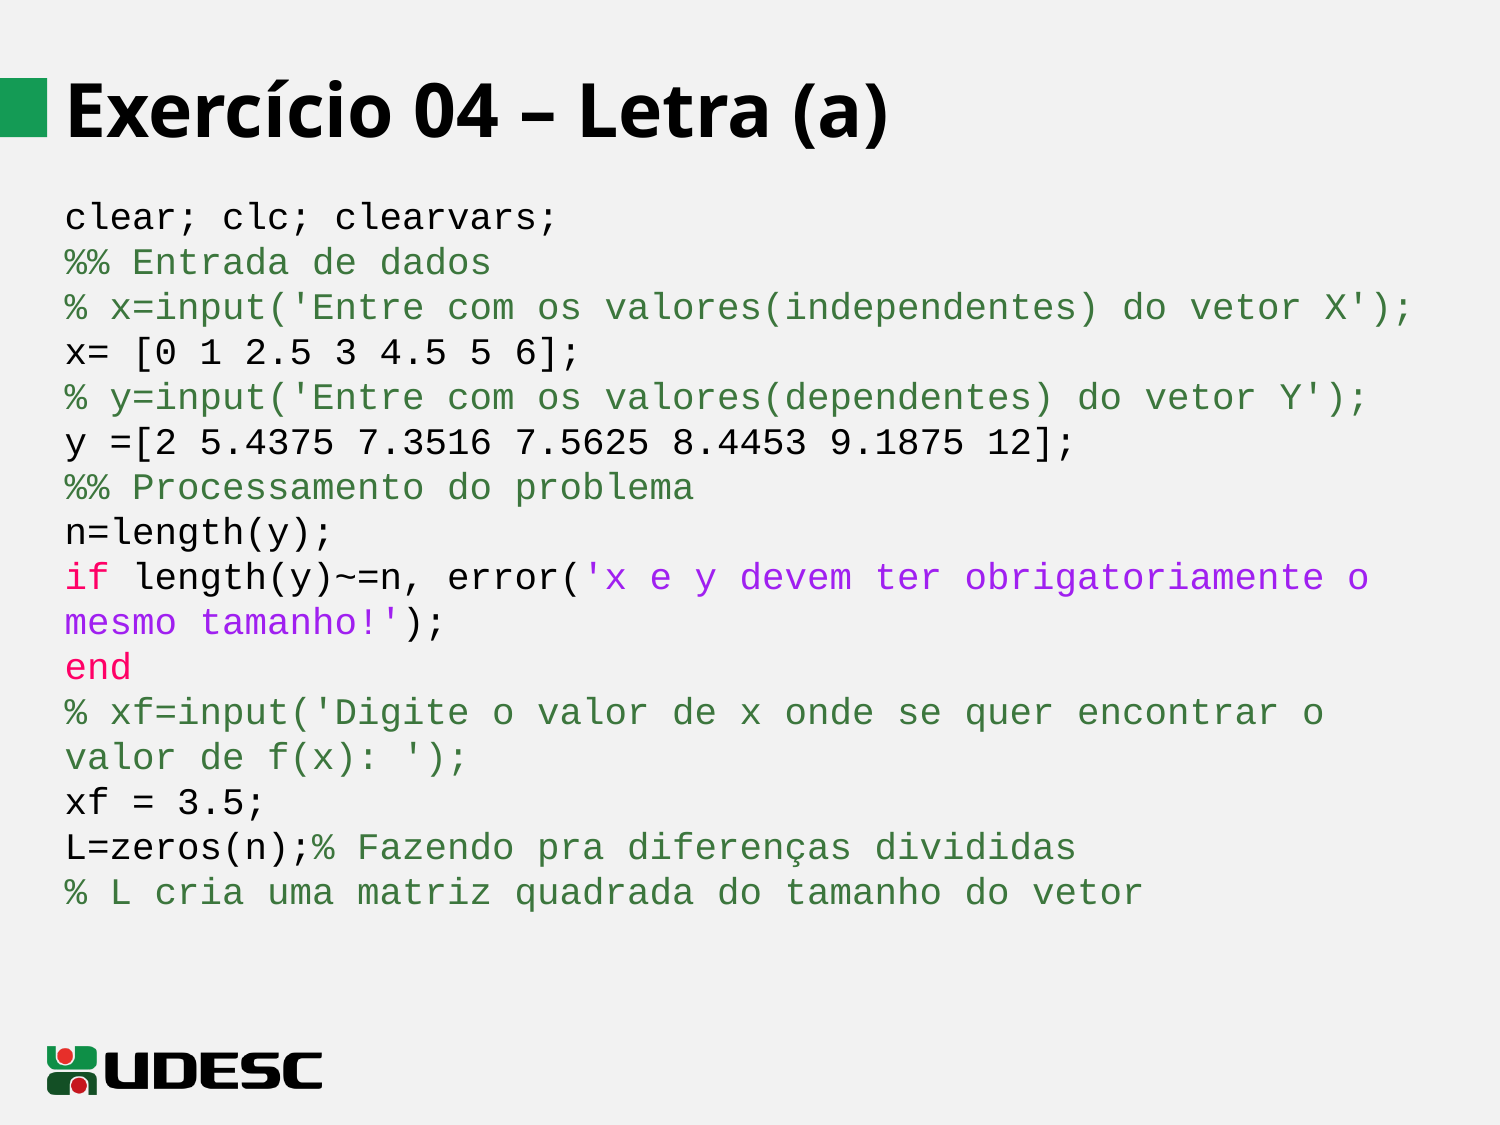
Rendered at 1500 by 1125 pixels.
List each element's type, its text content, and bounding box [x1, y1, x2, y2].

text_box Exercício 04 – Letra (a) [49, 54, 1356, 160]
text_box [0, 76, 49, 139]
picture [46, 1046, 322, 1095]
text_box clear; clc; clearvars; %% Entrada de dados % x=input('Entre com os valores(independentes) do vetor X'); x= [0 1 2.5 3 4.5 5 6]; % y=input('Entre com os valores(dependentes) do vetor Y'); y =[2 5.4375 7.3516 7.5625 8.4453 9.1875 12]; %% Processamento do problema n=length(y); if length(y)~=n, error('x e y devem ter obrigatoriamente o mesmo tamanho!'); end % xf=input('Digite o valor de x onde se quer encontrar o valor de f(x): '); xf = 3.5; L=zeros(n);% Fazendo pra diferenças divididas % L cria uma matriz quadrada do tamanho do vetor [49, 184, 1459, 965]
